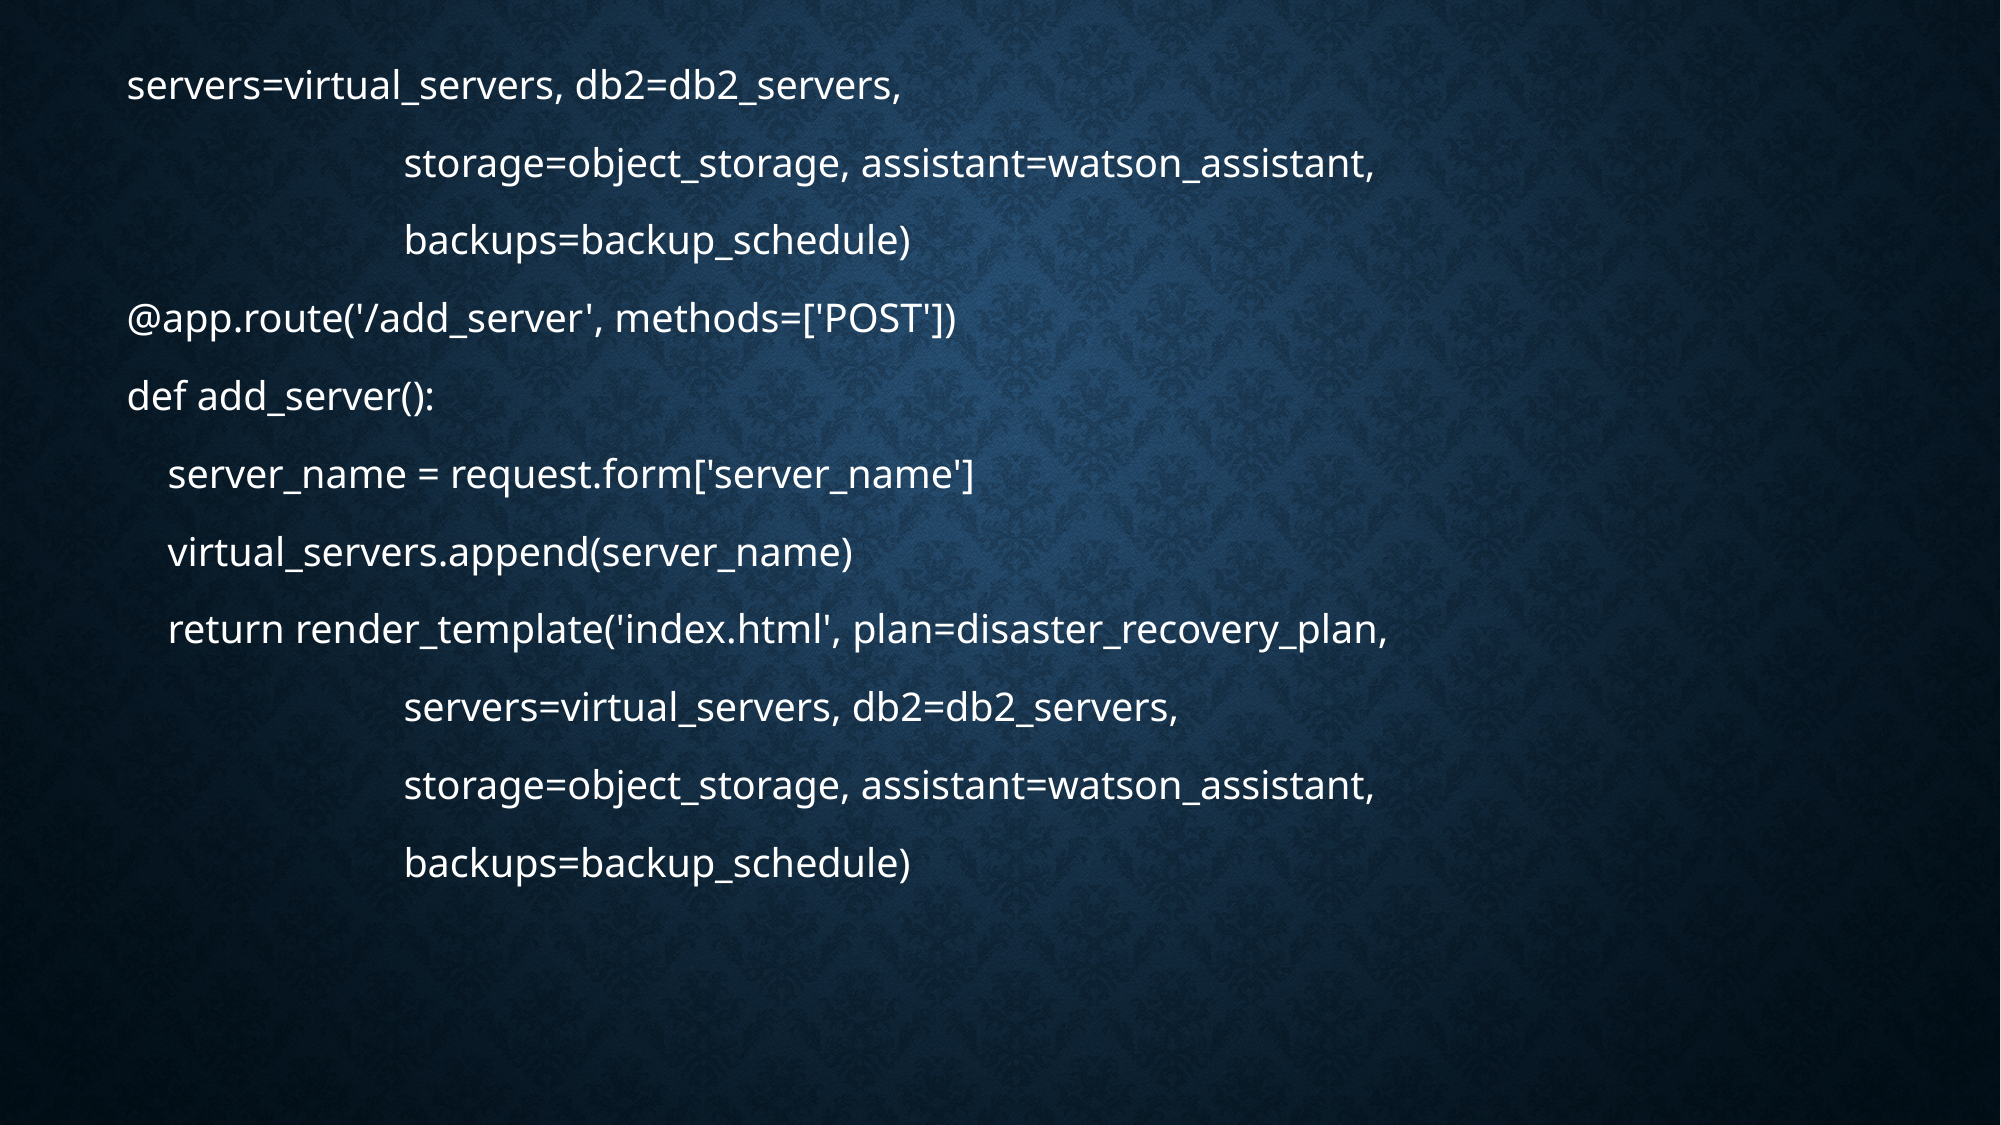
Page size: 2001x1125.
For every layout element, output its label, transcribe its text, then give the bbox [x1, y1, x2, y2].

list servers=virtual_servers, db2=db2_servers, storage=object_storage, assistant=watson_assistant, backups=backup_schedule) @app.route('/add_server', methods=['POST']) def add_server(): server_name = request.form['server_name'] virtual_servers.append(server_name) return render_template('index.html', plan=disaster_recovery_plan, servers=virtual_servers, db2=db2_servers, storage=object_storage, assistant=watson_assistant, backups=backup_schedule) [111, 42, 1967, 1115]
